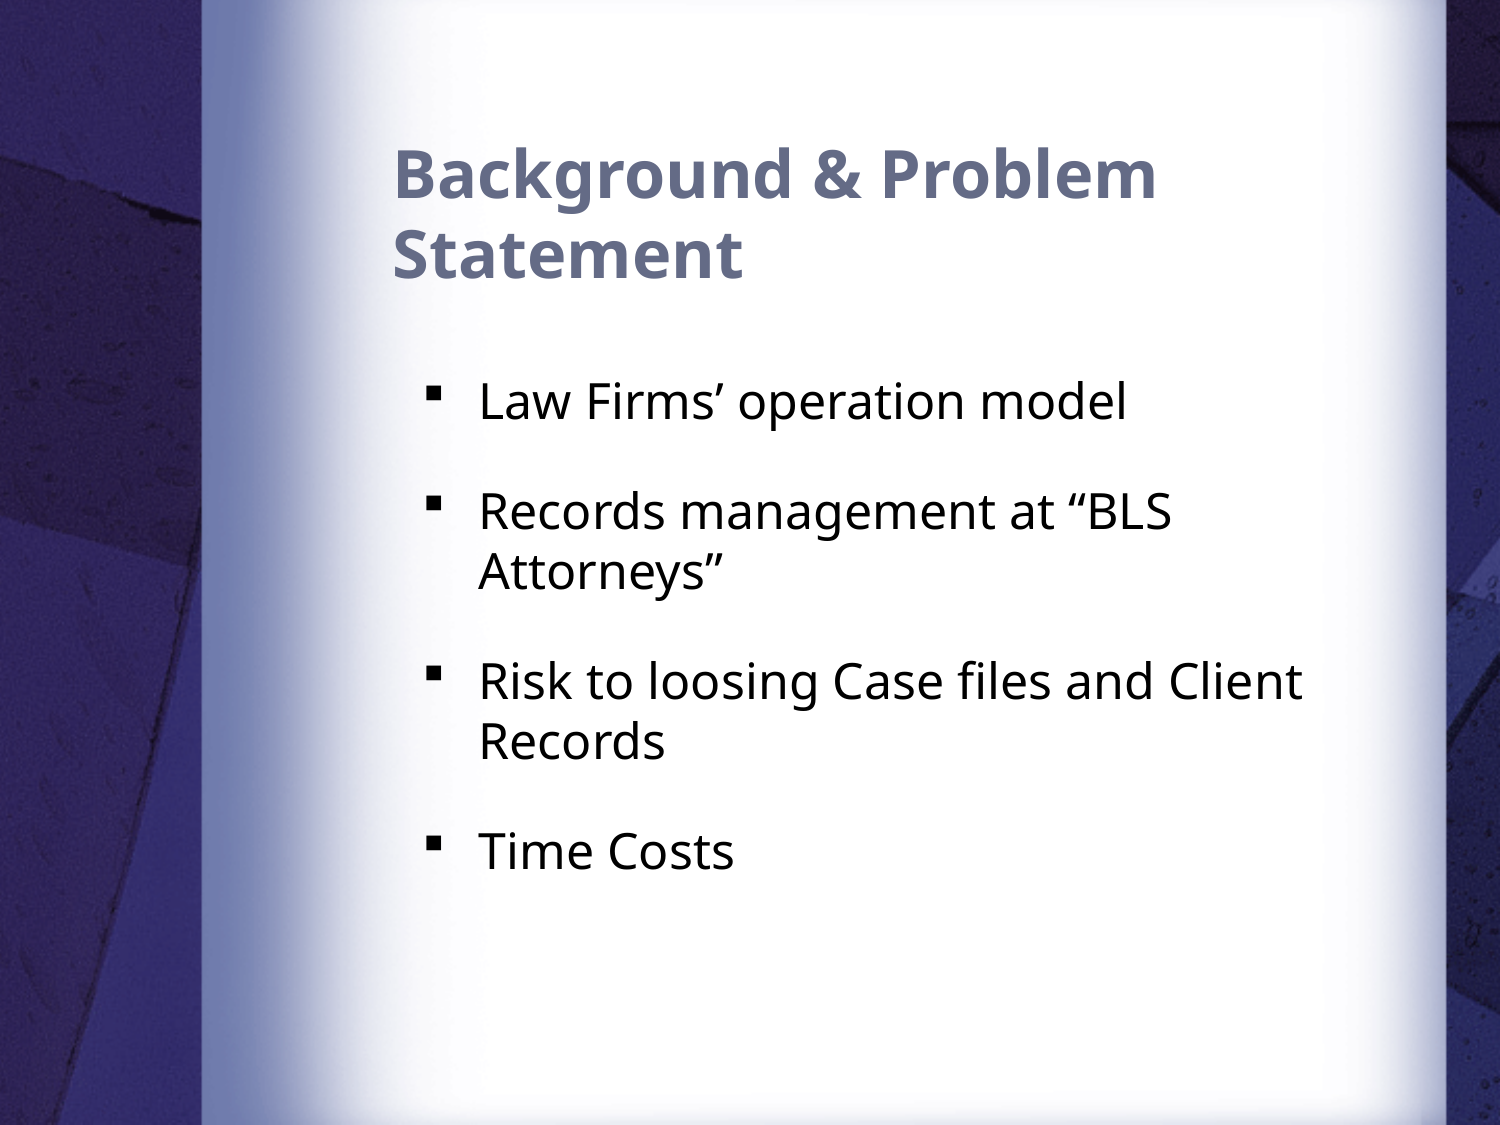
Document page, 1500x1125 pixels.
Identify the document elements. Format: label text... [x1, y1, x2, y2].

picture [0, 0, 1500, 1125]
title Background & Problem Statement [377, 137, 1500, 300]
list Law Firms’ operation model Records management at “BLS Attorneys” Risk to loosing Case files and Client Records Time Costs [407, 361, 1433, 1020]
